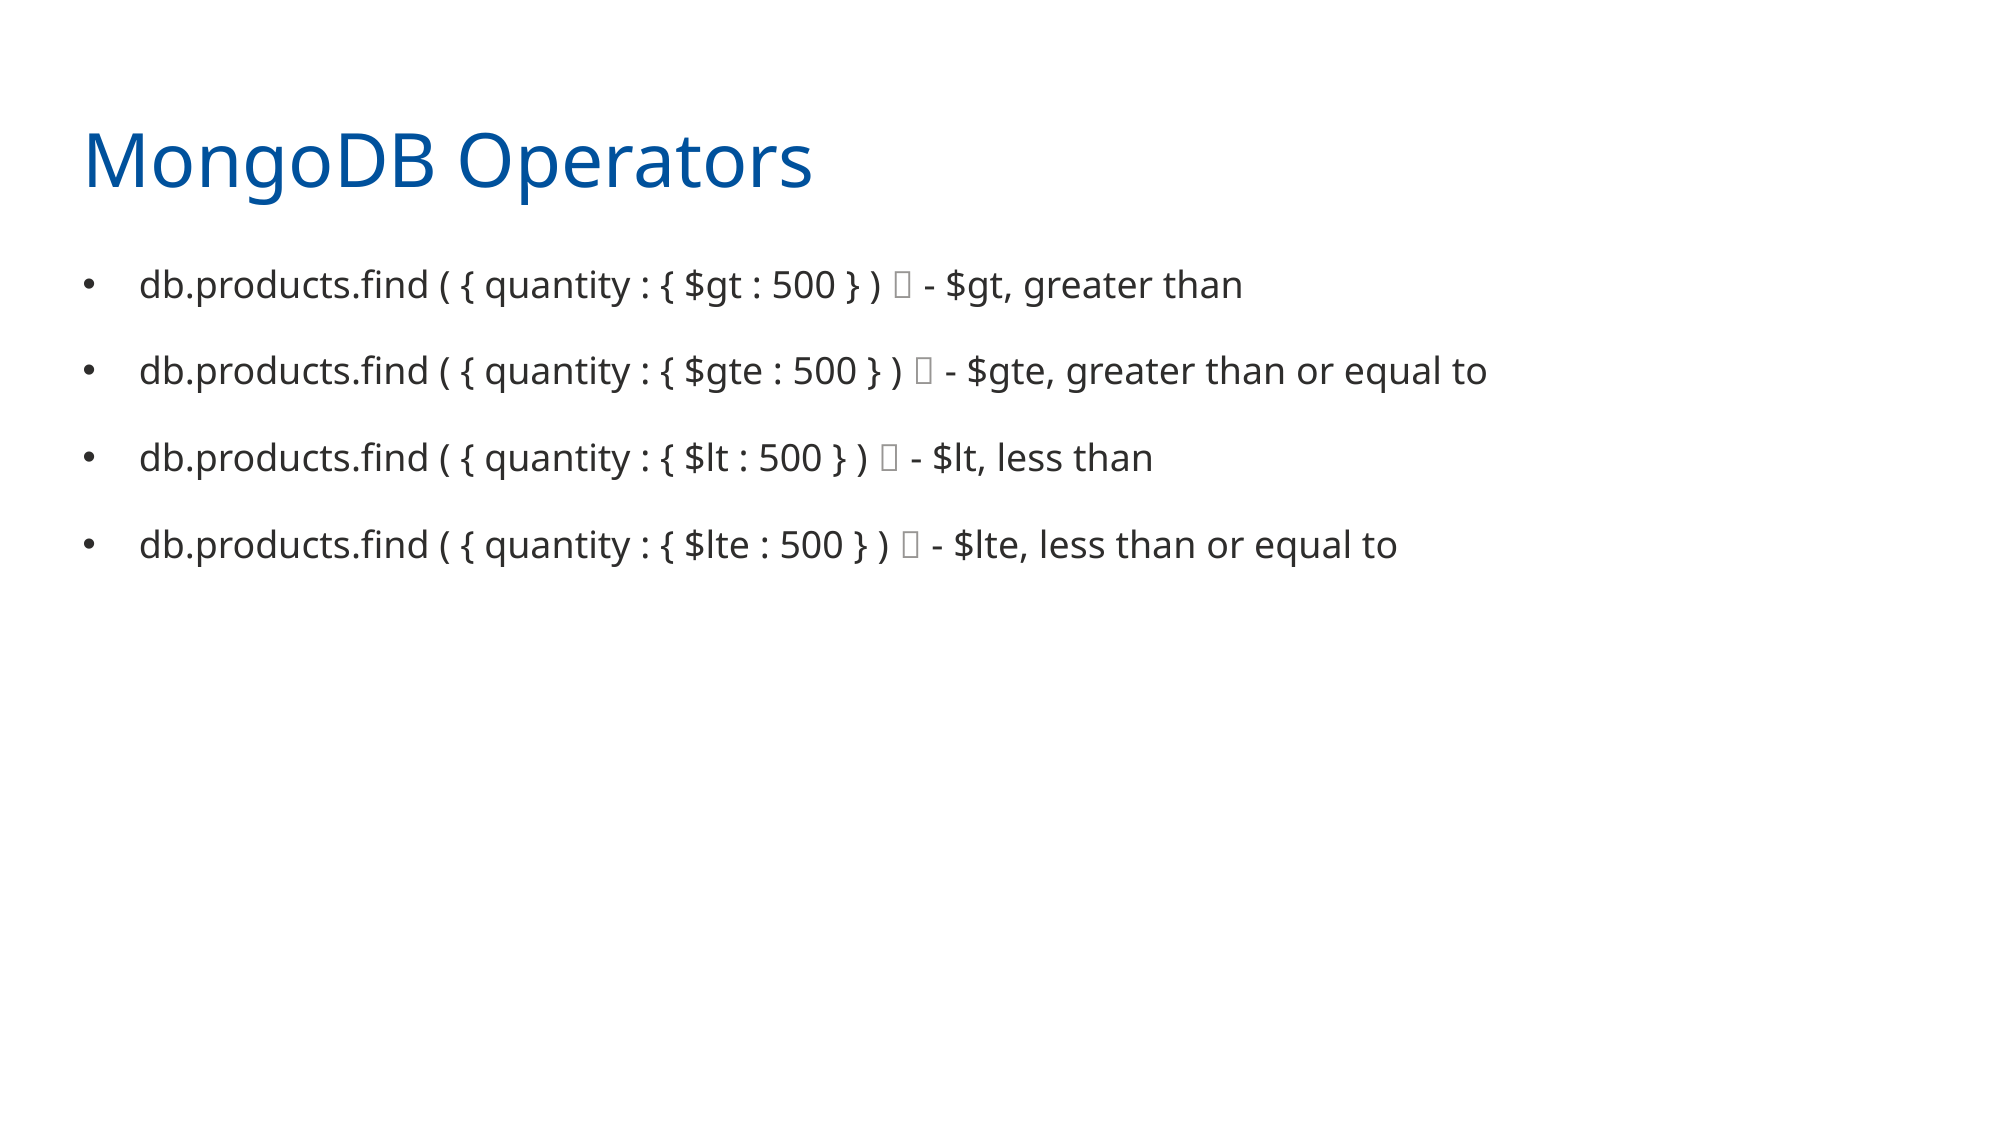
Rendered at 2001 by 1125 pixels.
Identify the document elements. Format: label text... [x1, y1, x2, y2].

text_box db.products.find ( { quantity : { $gt : 500 } )  - $gt, greater than db.products.find ( { quantity : { $gte : 500 } )  - $gte, greater than or equal to db.products.find ( { quantity : { $lt : 500 } )  - $lt, less than db.products.find ( { quantity : { $lte : 500 } )  - $lte, less than or equal to [67, 253, 1939, 1000]
text_box MongoDB Operators [67, 20, 1565, 210]
